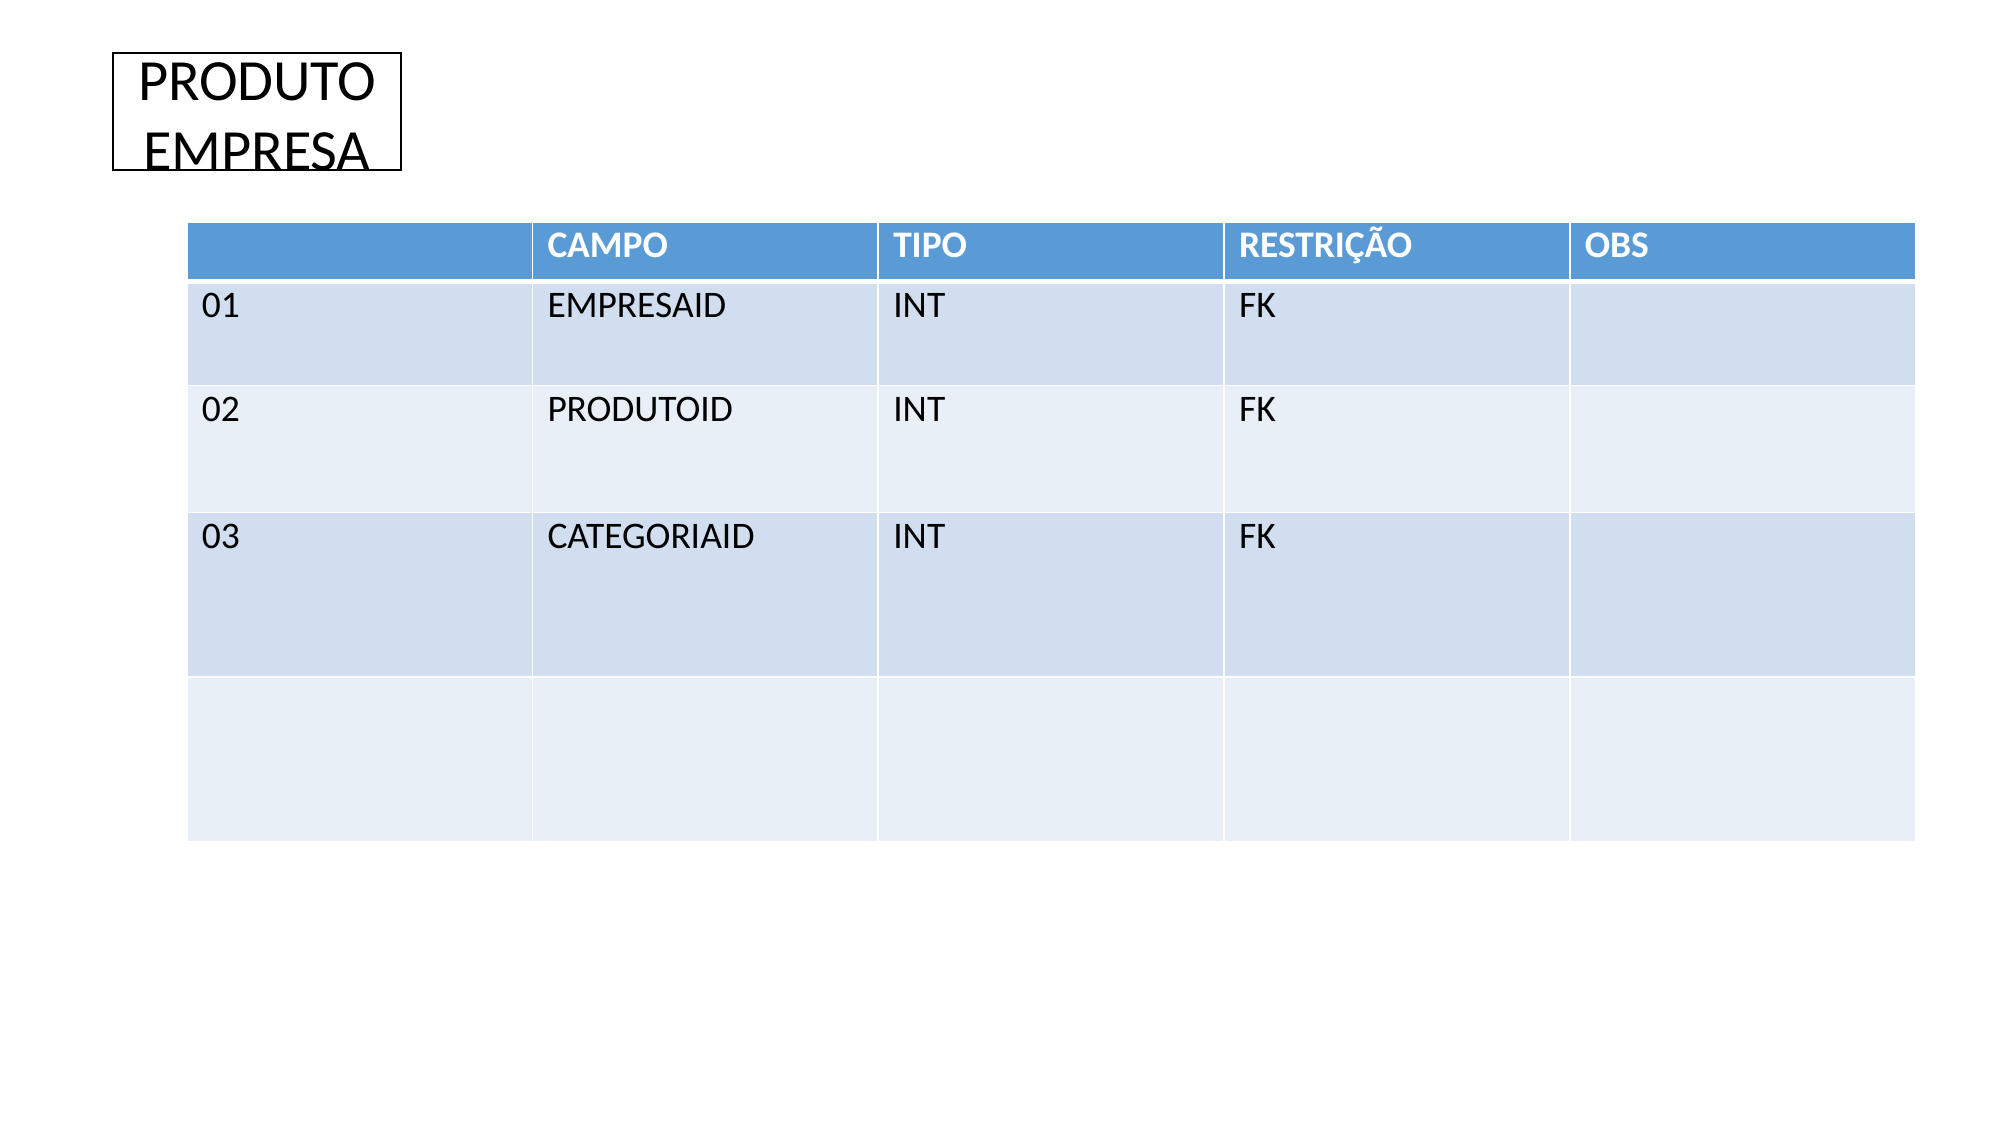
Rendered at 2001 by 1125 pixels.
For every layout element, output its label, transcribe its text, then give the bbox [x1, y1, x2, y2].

table_header CAMPO [533, 223, 877, 279]
table_cell INT [879, 513, 1223, 676]
table_cell [533, 678, 877, 841]
table_cell PRODUTOID [533, 386, 877, 512]
table_cell [1571, 386, 1915, 512]
table_header OBS [1571, 223, 1915, 279]
table_cell [1571, 678, 1915, 841]
table_cell [188, 678, 532, 841]
table_header RESTRIÇÃO [1225, 223, 1569, 279]
table_cell 02 [188, 386, 532, 512]
table_cell 01 [188, 284, 532, 385]
table_cell EMPRESAID [533, 284, 877, 385]
table_cell FK [1225, 513, 1569, 676]
table_cell [1571, 513, 1915, 676]
table_cell 03 [188, 513, 532, 676]
table_cell [1571, 284, 1915, 385]
table_header [188, 223, 532, 279]
table_cell FK [1225, 284, 1569, 385]
table_cell INT [879, 284, 1223, 385]
table_header TIPO [879, 223, 1223, 279]
text_box PRODUTOEMPRESA [112, 52, 402, 171]
table_cell INT [879, 386, 1223, 512]
table_cell [879, 678, 1223, 841]
table_cell FK [1225, 386, 1569, 512]
table_cell CATEGORIAID [533, 513, 877, 676]
table_cell [1225, 678, 1569, 841]
